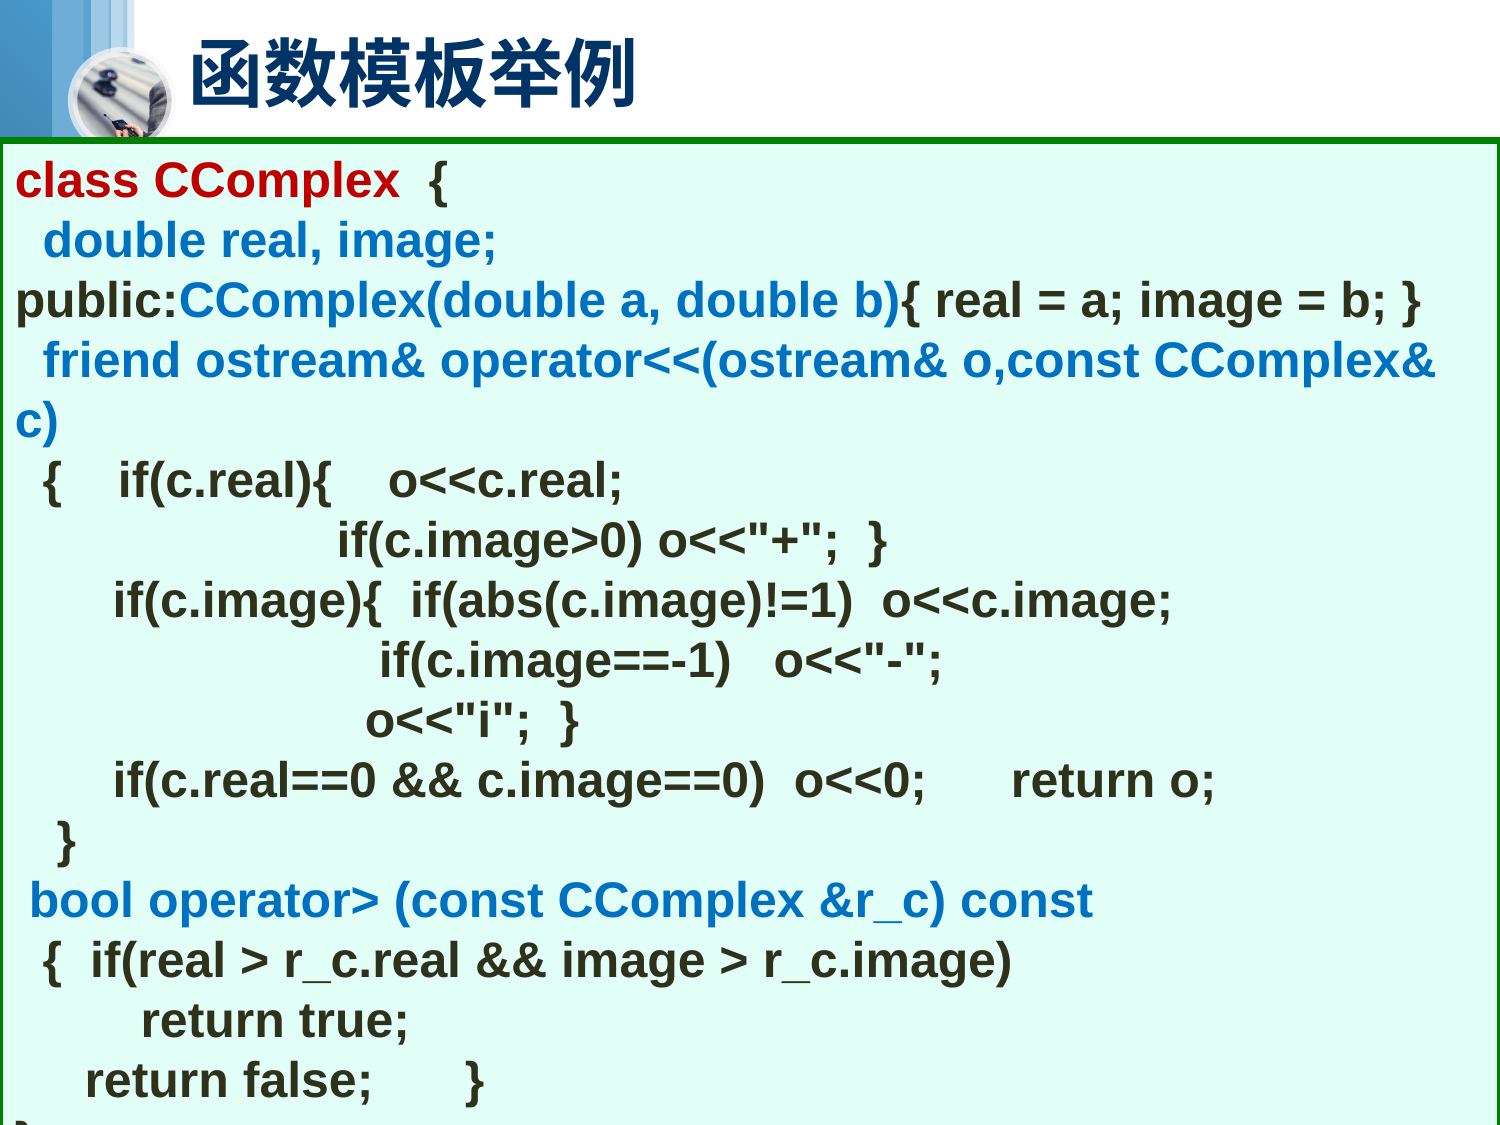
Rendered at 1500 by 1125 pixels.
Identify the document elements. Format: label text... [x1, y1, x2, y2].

title 函数模板举例 [173, 0, 1479, 140]
text_box class CComplex { double real, image; public:CComplex(double a, double b){ real = a; image = b; } friend ostream& operator<<(ostream& o,const CComplex& c) { if(c.real){ o<<c.real; if(c.image>0) o<<"+"; } if(c.image){ if(abs(c.image)!=1) o<<c.image; if(c.image==-1) o<<"-"; o<<"i"; } if(c.real==0 && c.image==0) o<<0; return o; } bool operator> (const CComplex &r_c) const { if(real > r_c.real && image > r_c.image) return true; return false; } }; [0, 140, 1500, 1125]
picture [78, 57, 166, 140]
